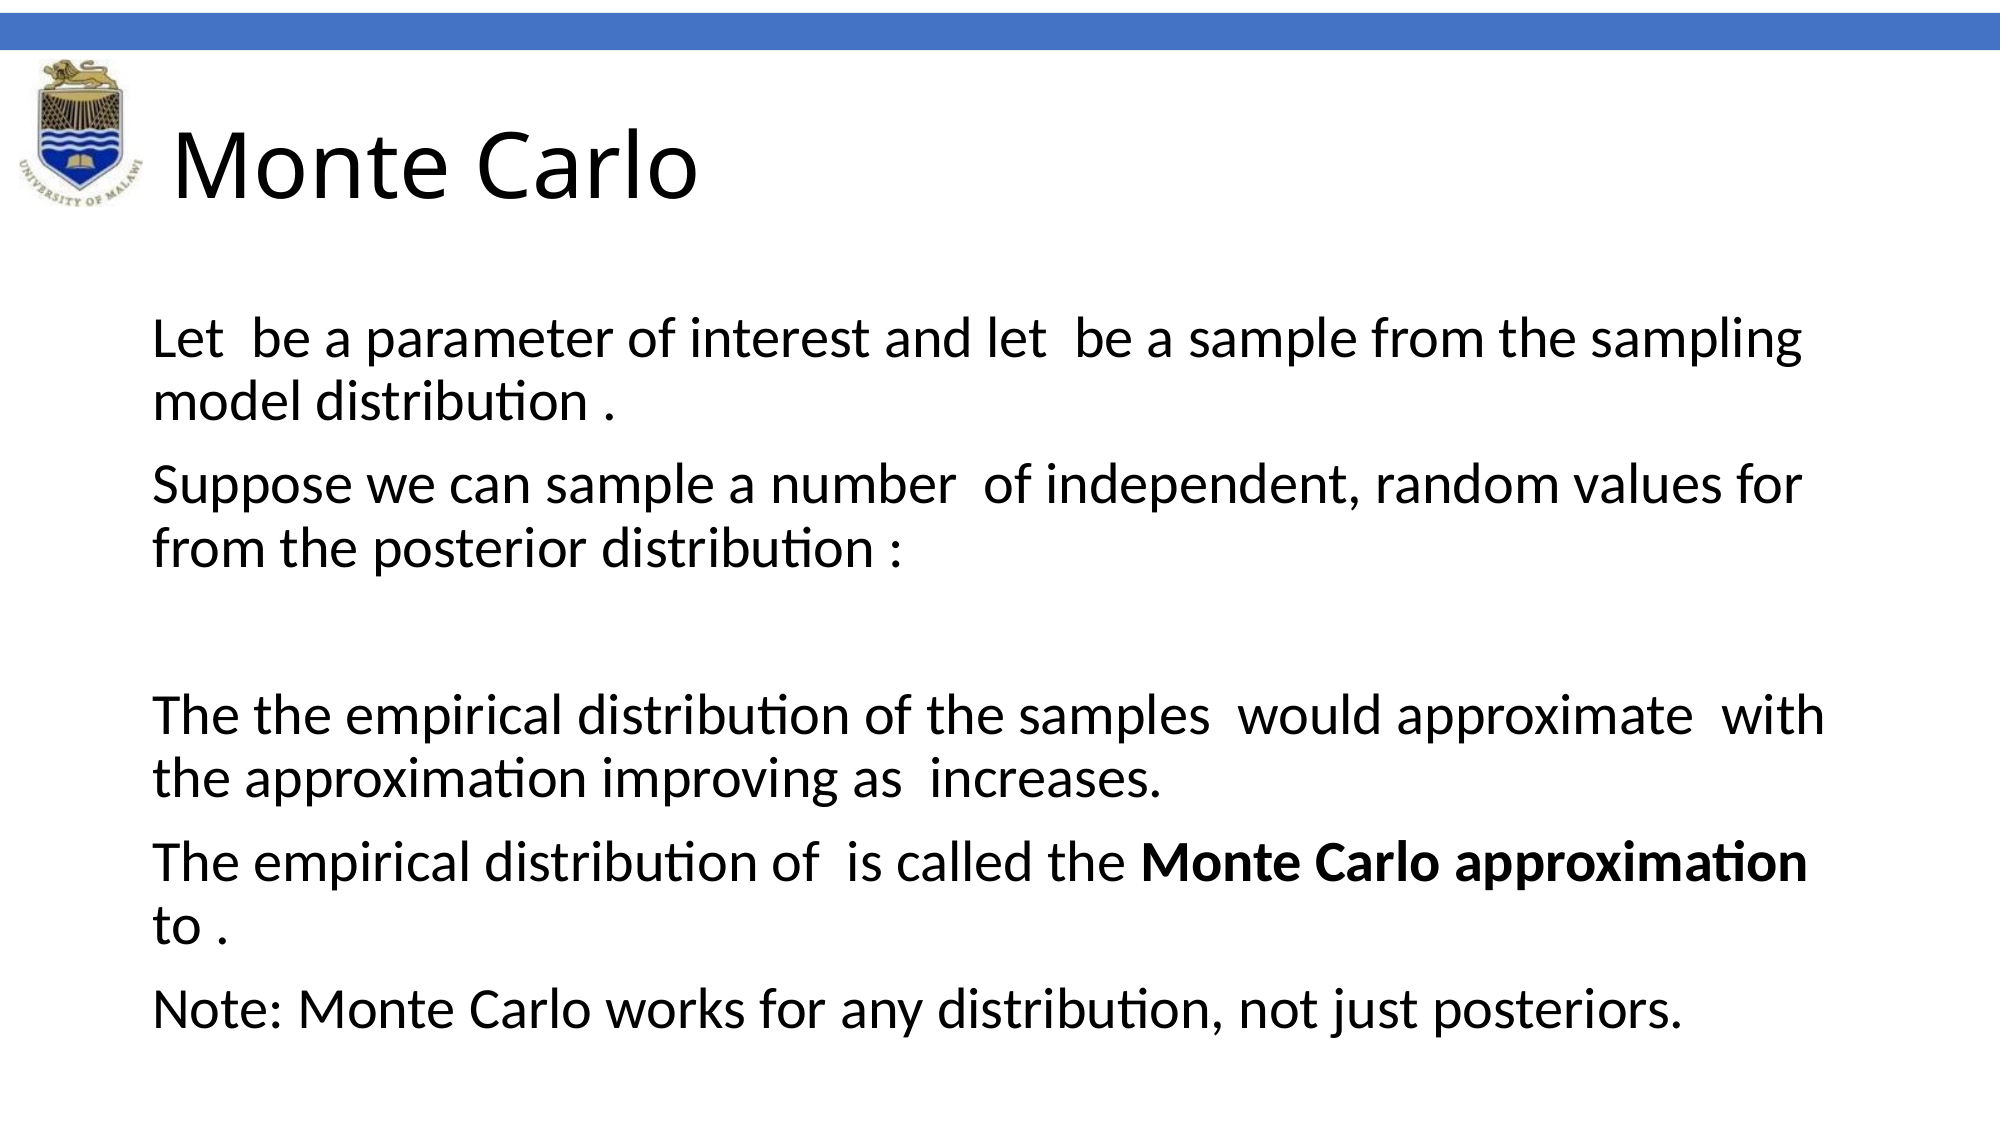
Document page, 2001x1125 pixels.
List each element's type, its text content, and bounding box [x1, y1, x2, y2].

picture [19, 59, 143, 207]
title Monte Carlo [155, 59, 1851, 278]
